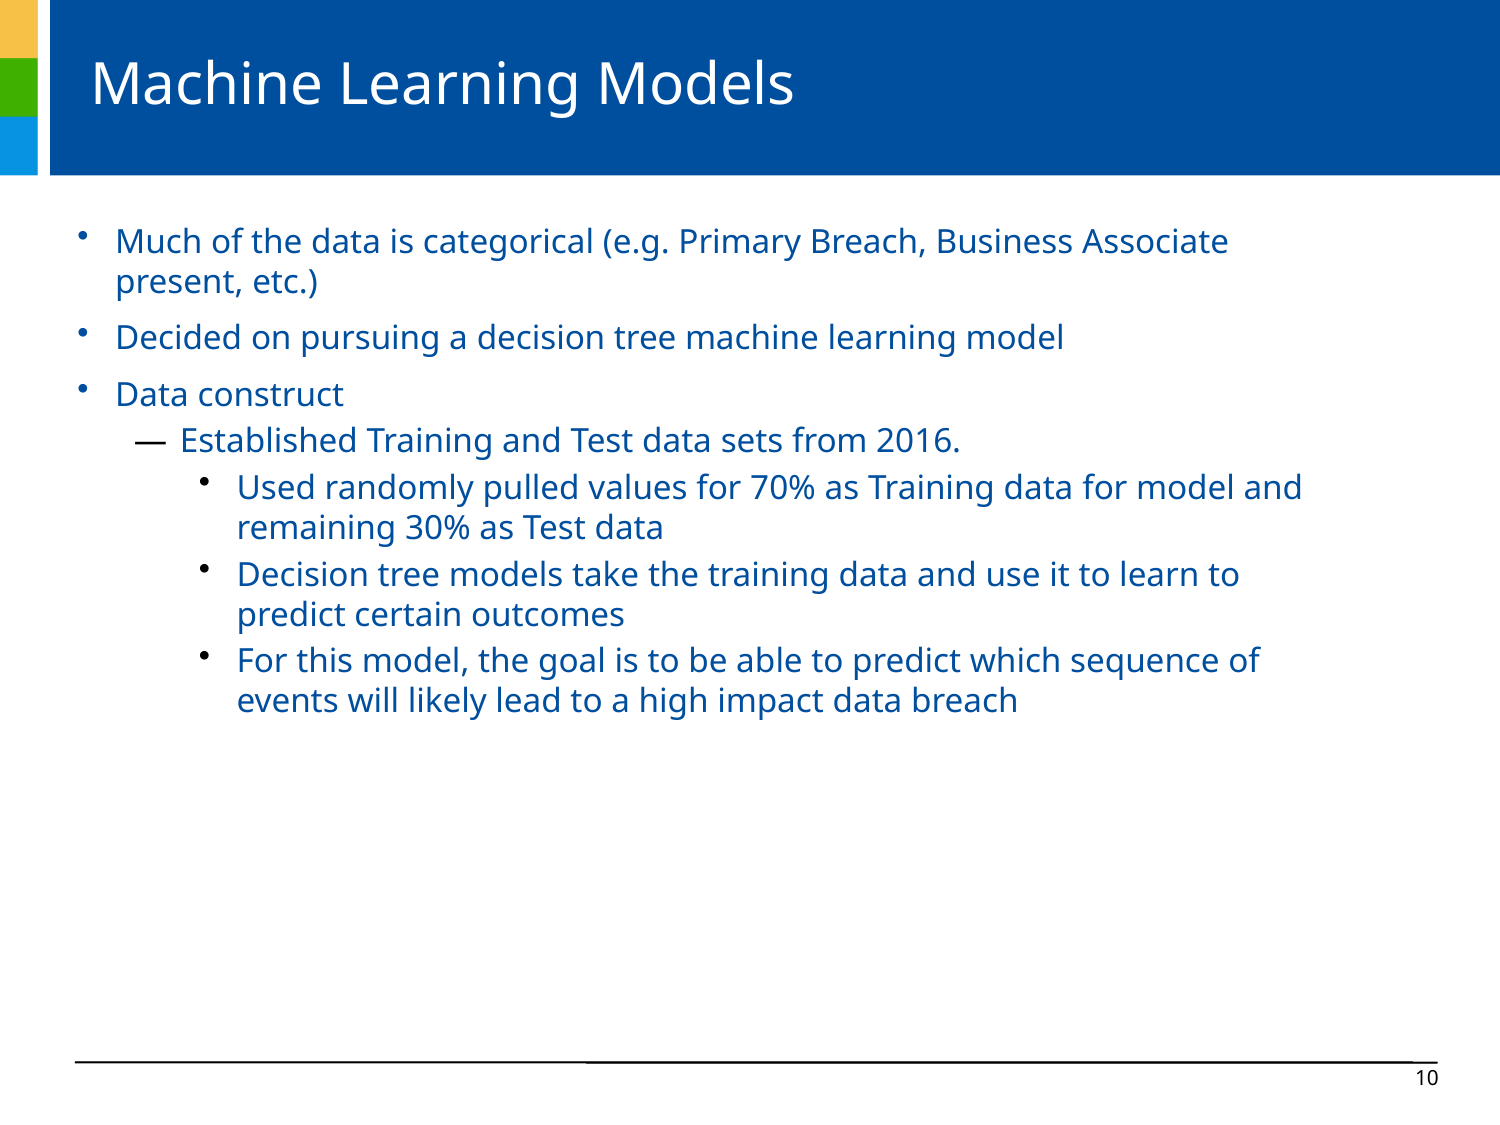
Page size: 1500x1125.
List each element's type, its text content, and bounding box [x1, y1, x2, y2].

slide_number 9 [1141, 1025, 1454, 1100]
list Much of the data is categorical (e.g. Primary Breach, Business Associate present, etc.) Decided on pursuing a decision tree machine learning model Data construct Established Training and Test data sets from 2016. Used randomly pulled values for 70% as Training data for model and remaining 30% as Test data Decision tree models take the training data and use it to learn to predict certain outcomes For this model, the goal is to be able to predict which sequence of events will likely lead to a high impact data breach [62, 212, 1338, 888]
title Machine Learning Models [75, 12, 1350, 150]
